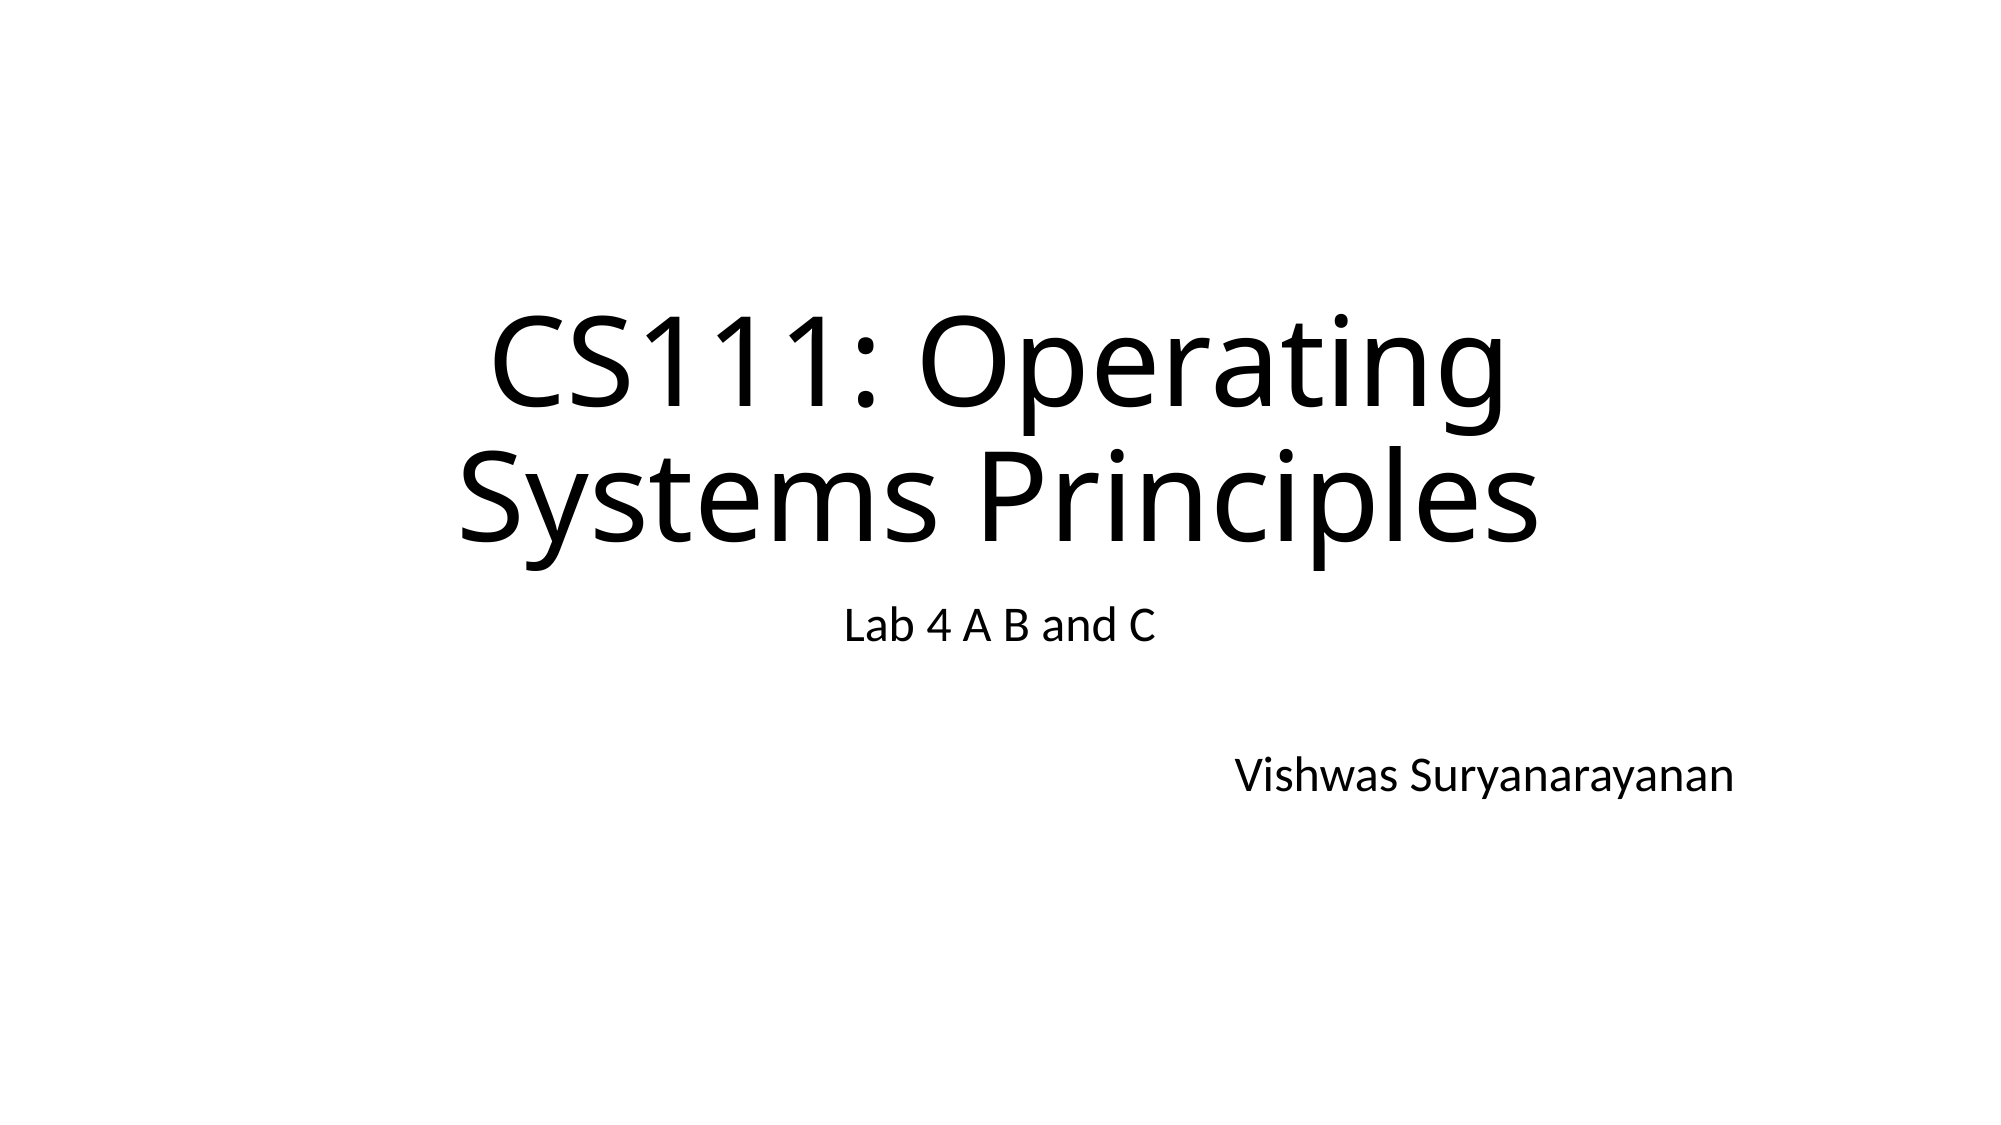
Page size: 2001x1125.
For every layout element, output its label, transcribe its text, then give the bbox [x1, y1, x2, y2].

title CS111: Operating Systems Principles [249, 184, 1750, 576]
subtitle Lab 4 A B and C Vishwas Suryanarayanan [249, 590, 1750, 863]
